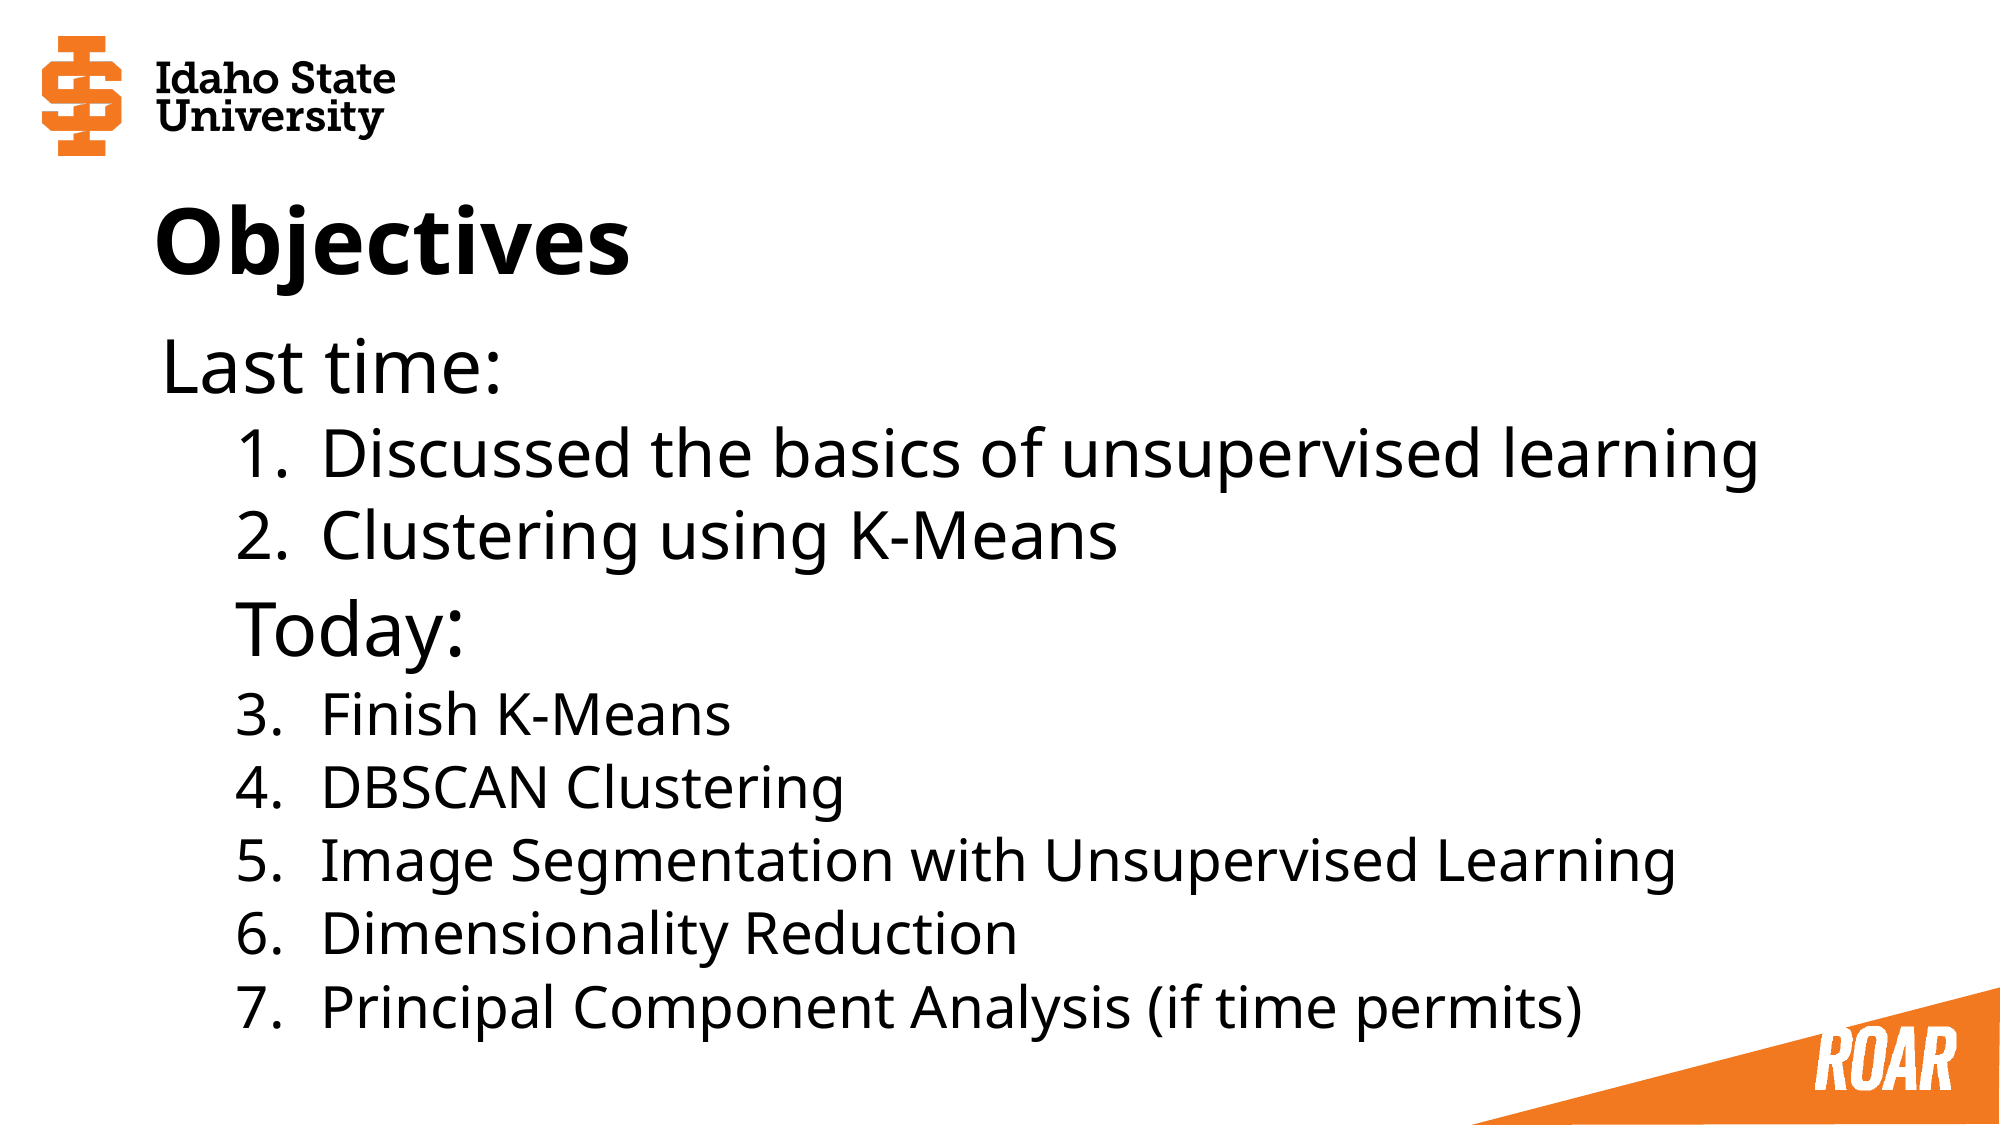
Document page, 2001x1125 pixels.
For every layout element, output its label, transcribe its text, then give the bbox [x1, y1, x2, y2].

list Last time: Discussed the basics of unsupervised learning Clustering using K-Means Today: Finish K-Means DBSCAN Clustering Image Segmentation with Unsupervised Learning Dimensionality Reduction Principal Component Analysis (if time permits) [137, 320, 1875, 1008]
picture [26, 36, 395, 408]
picture [1807, 1022, 1964, 1094]
title Objectives [137, 187, 1863, 300]
